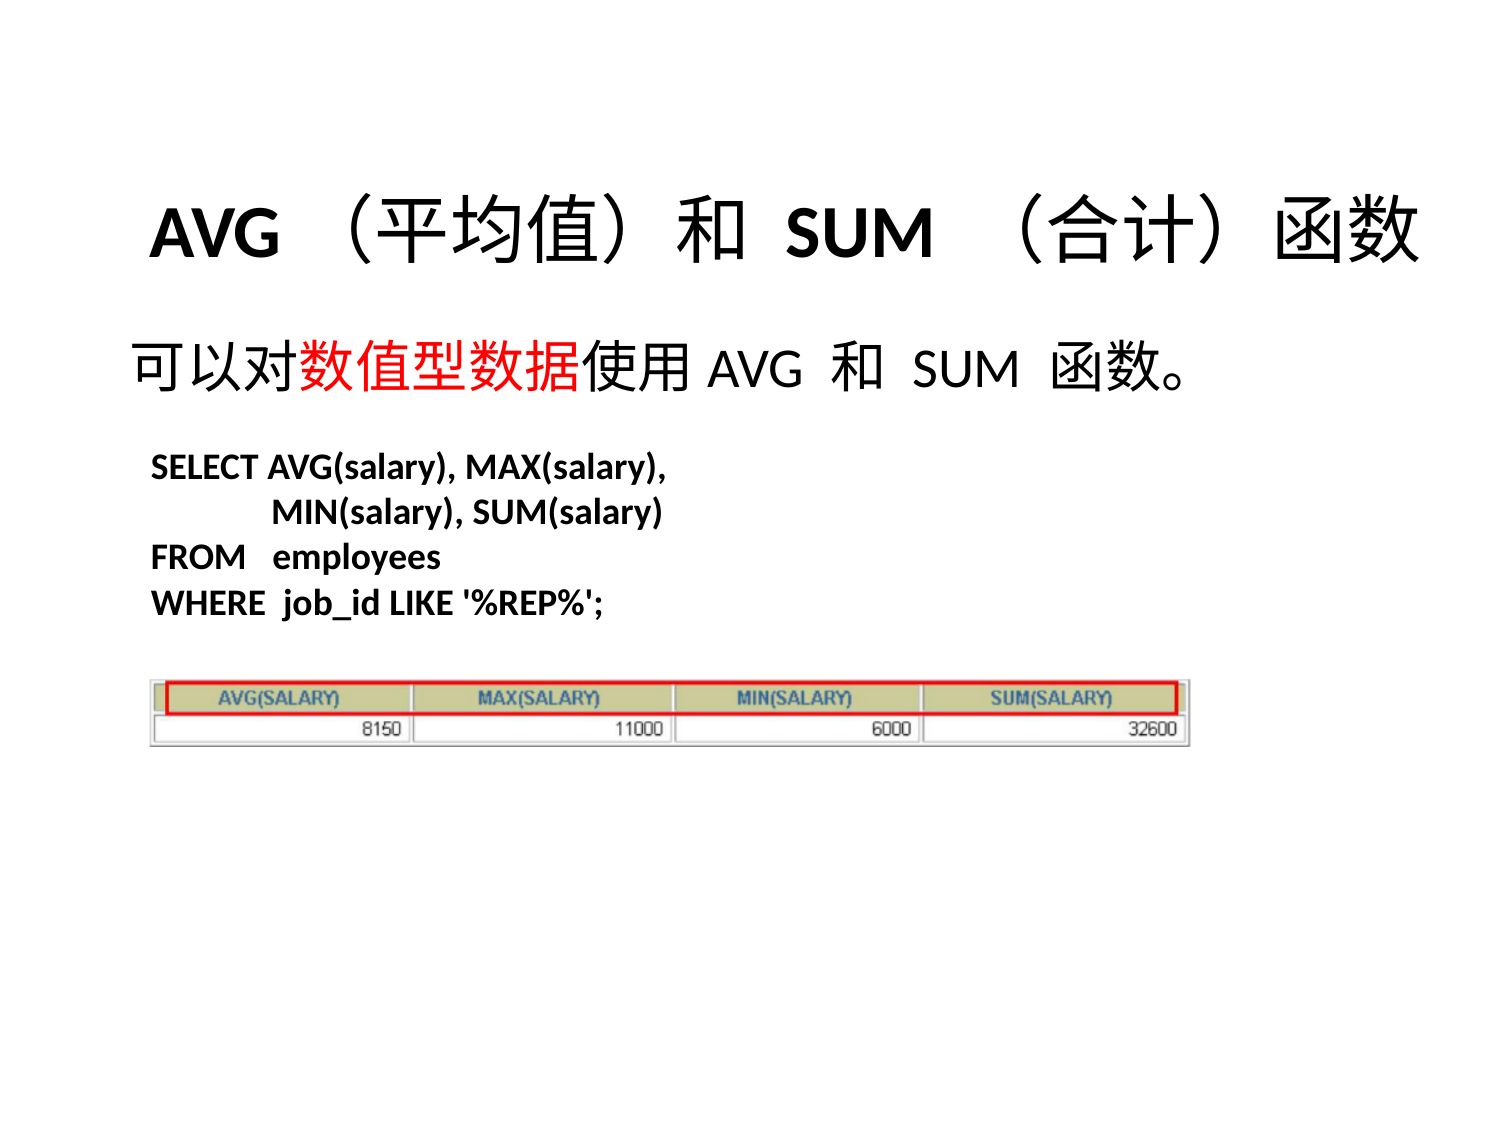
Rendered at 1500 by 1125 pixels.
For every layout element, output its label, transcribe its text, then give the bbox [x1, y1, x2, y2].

text_box AVG（平均值）和 SUM （合计）函数 [149, 180, 1500, 273]
text_box WHERE job_id LIKE '%REP%'; [150, 576, 673, 623]
picture [149, 678, 1192, 747]
text_box SELECT AVG(salary), MAX(salary), MIN(salary), SUM(salary) FROM employees [150, 441, 747, 578]
text_box 可以对数值型数据使用AVG 和 SUM 函数。 [129, 330, 1323, 400]
